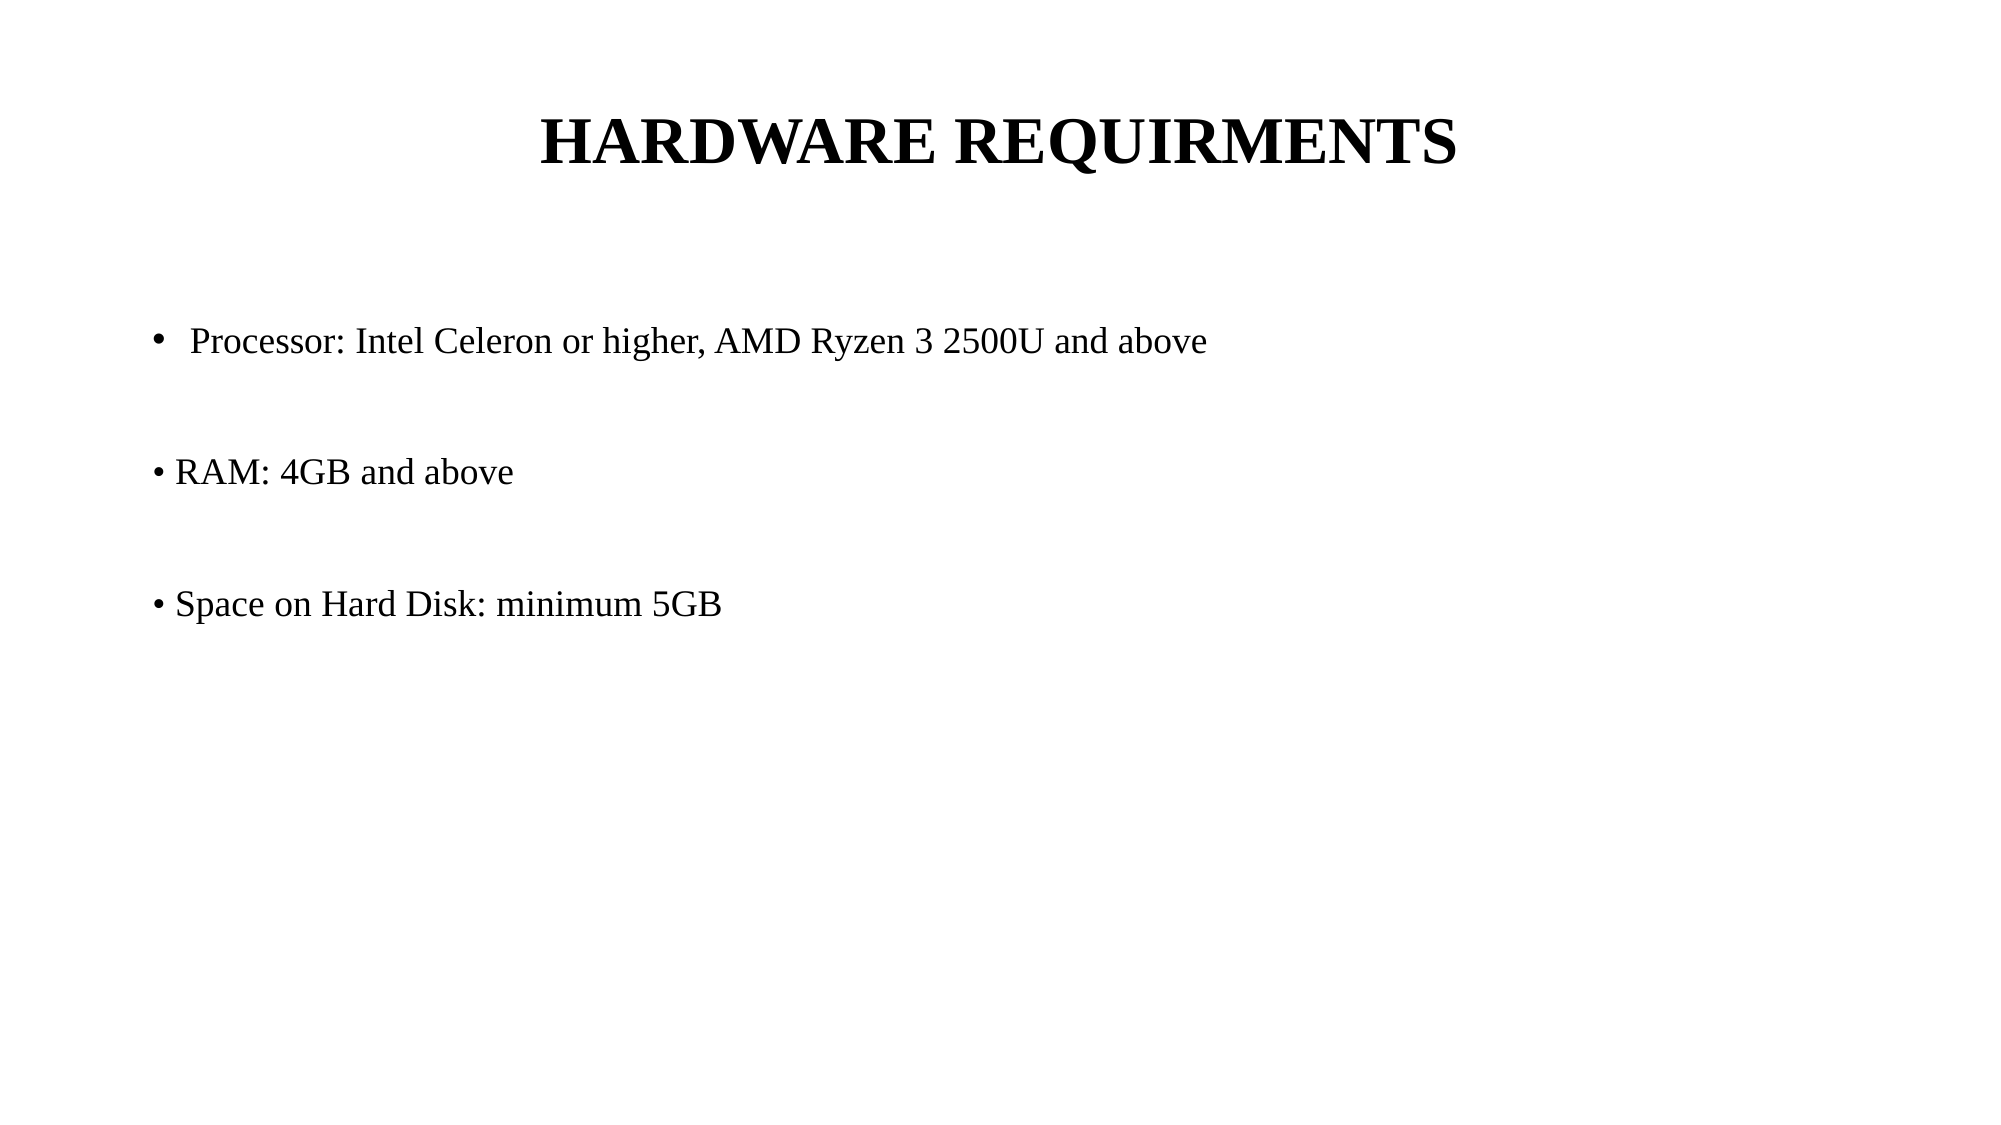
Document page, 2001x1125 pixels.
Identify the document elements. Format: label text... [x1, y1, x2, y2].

list Processor: Intel Celeron or higher, AMD Ryzen 3 2500U and above • RAM: 4GB and above • Space on Hard Disk: minimum 5GB [137, 237, 1863, 1066]
title HARDWARE REQUIRMENTS [137, 84, 1863, 199]
